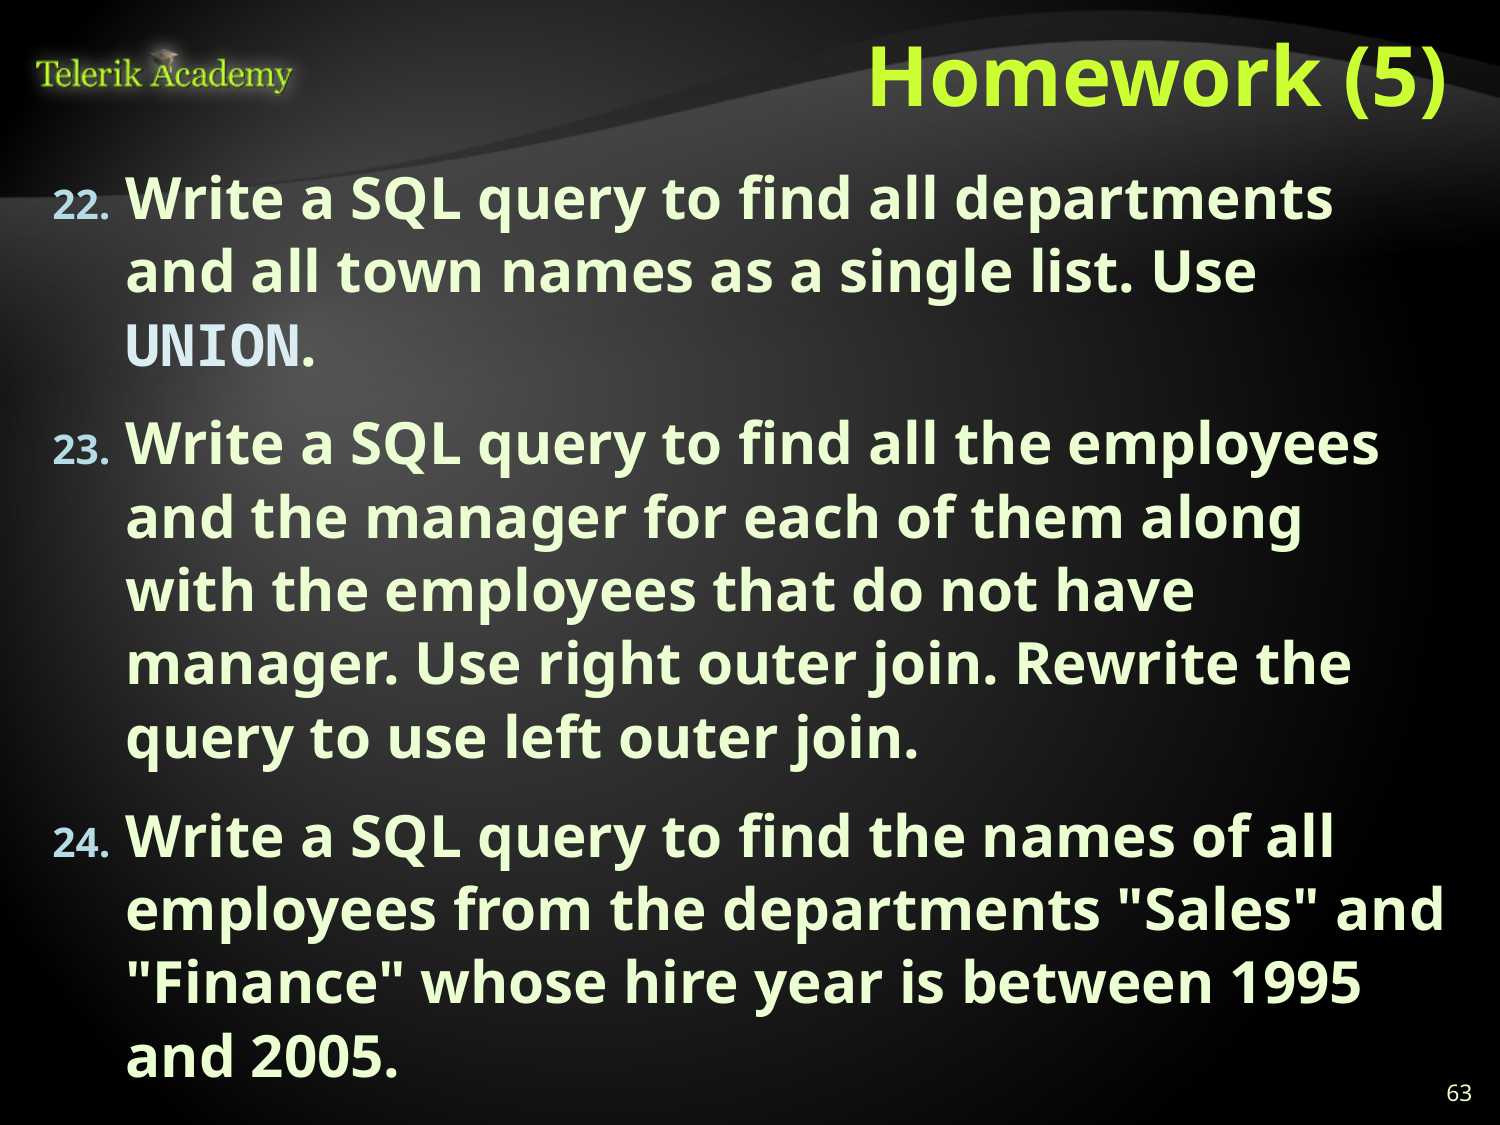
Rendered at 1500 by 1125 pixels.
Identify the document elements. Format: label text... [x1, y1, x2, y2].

title Homework (5) [300, 12, 1463, 149]
list Write a SQL query to find all departments and all town names as a single list. Use UNION. Write a SQL query to find all the employees and the manager for each of them along with the employees that do not have manager. Use right outer join. Rewrite the query to use left outer join. Write a SQL query to find the names of all employees from the departments "Sales" and "Finance" whose hire year is between 1995 and 2005. [37, 149, 1463, 1100]
slide_number 63 [1412, 1074, 1488, 1113]
picture [0, 0, 1500, 1125]
